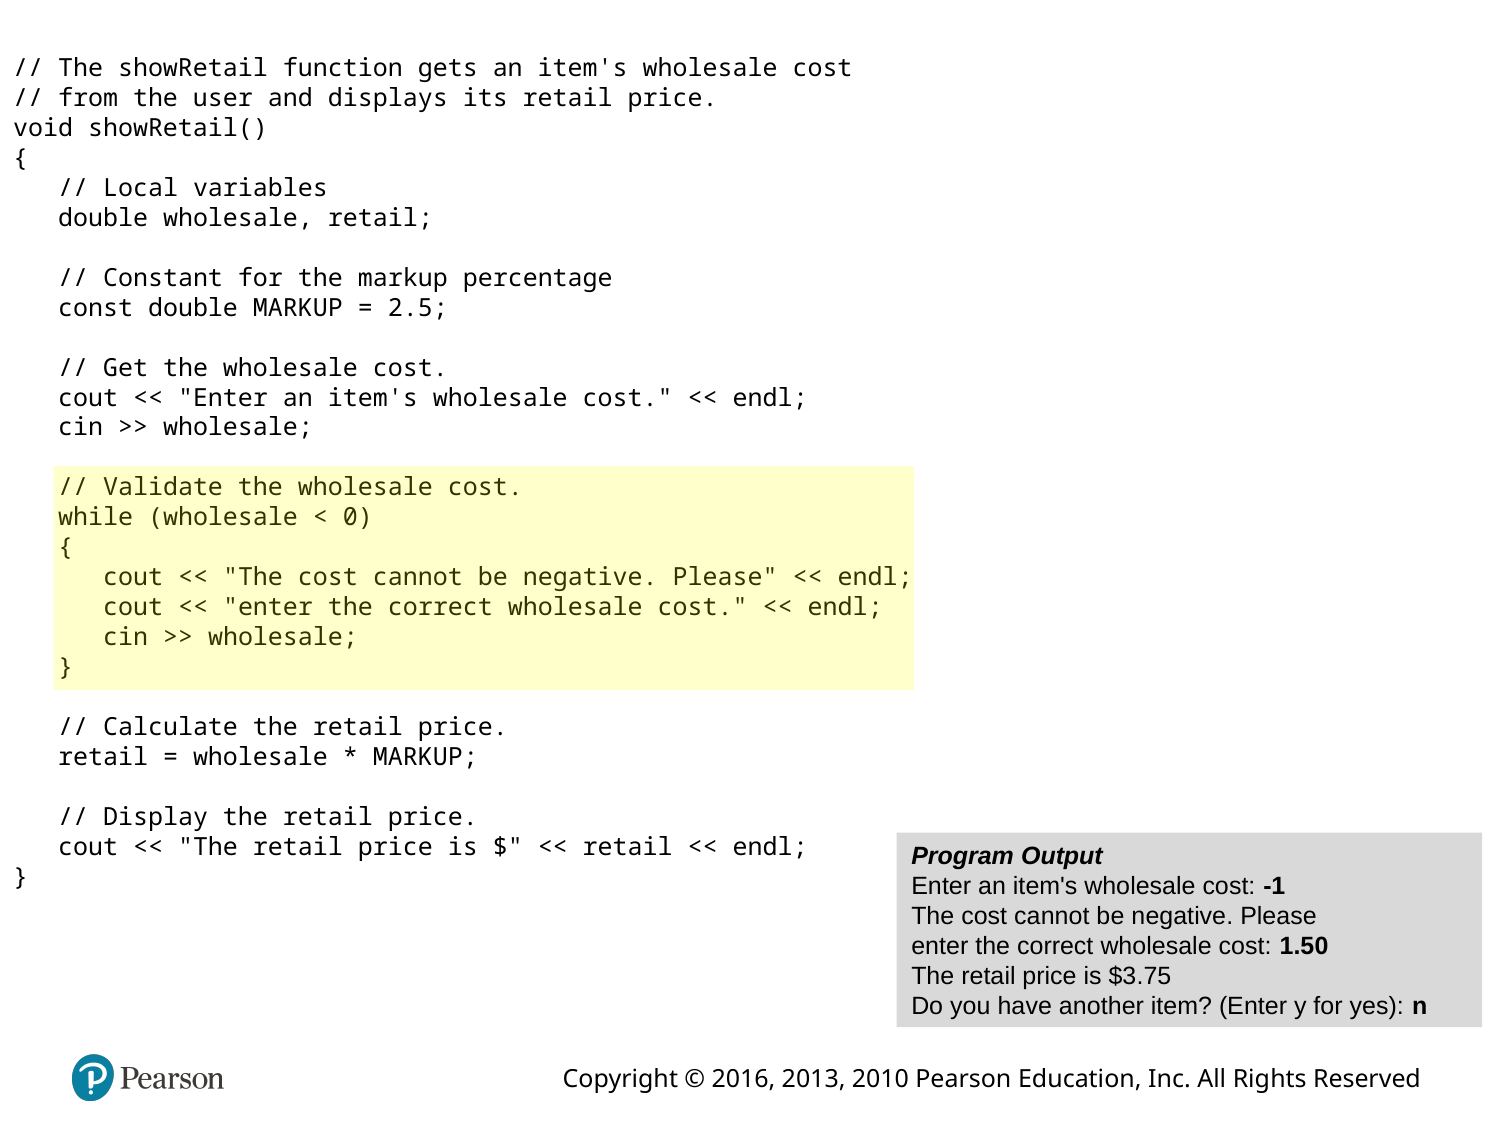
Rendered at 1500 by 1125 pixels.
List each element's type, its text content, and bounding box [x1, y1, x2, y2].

picture [72, 1054, 88, 1070]
text_box // The showRetail function gets an item's wholesale cost // from the user and displays its retail price. void showRetail() { // Local variables double wholesale, retail; // Constant for the markup percentage const double MARKUP = 2.5; // Get the wholesale cost. cout << "Enter an item's wholesale cost." << endl; cin >> wholesale; // Validate the wholesale cost. while (wholesale < 0) { cout << "The cost cannot be negative. Please" << endl; cout << "enter the correct wholesale cost." << endl; cin >> wholesale; } // Calculate the retail price. retail = wholesale * MARKUP; // Display the retail price. cout << "The retail price is $" << retail << endl; } [0, 44, 928, 928]
picture [72, 1087, 83, 1101]
text_box Program Output Enter an item's wholesale cost: -1 The cost cannot be negative. Please enter the correct wholesale cost: 1.50 The retail price is $3.75 Do you have another item? (Enter y for yes): n [896, 832, 1483, 1028]
text_box [52, 464, 916, 692]
picture [98, 1054, 224, 1101]
picture [80, 1063, 106, 1088]
